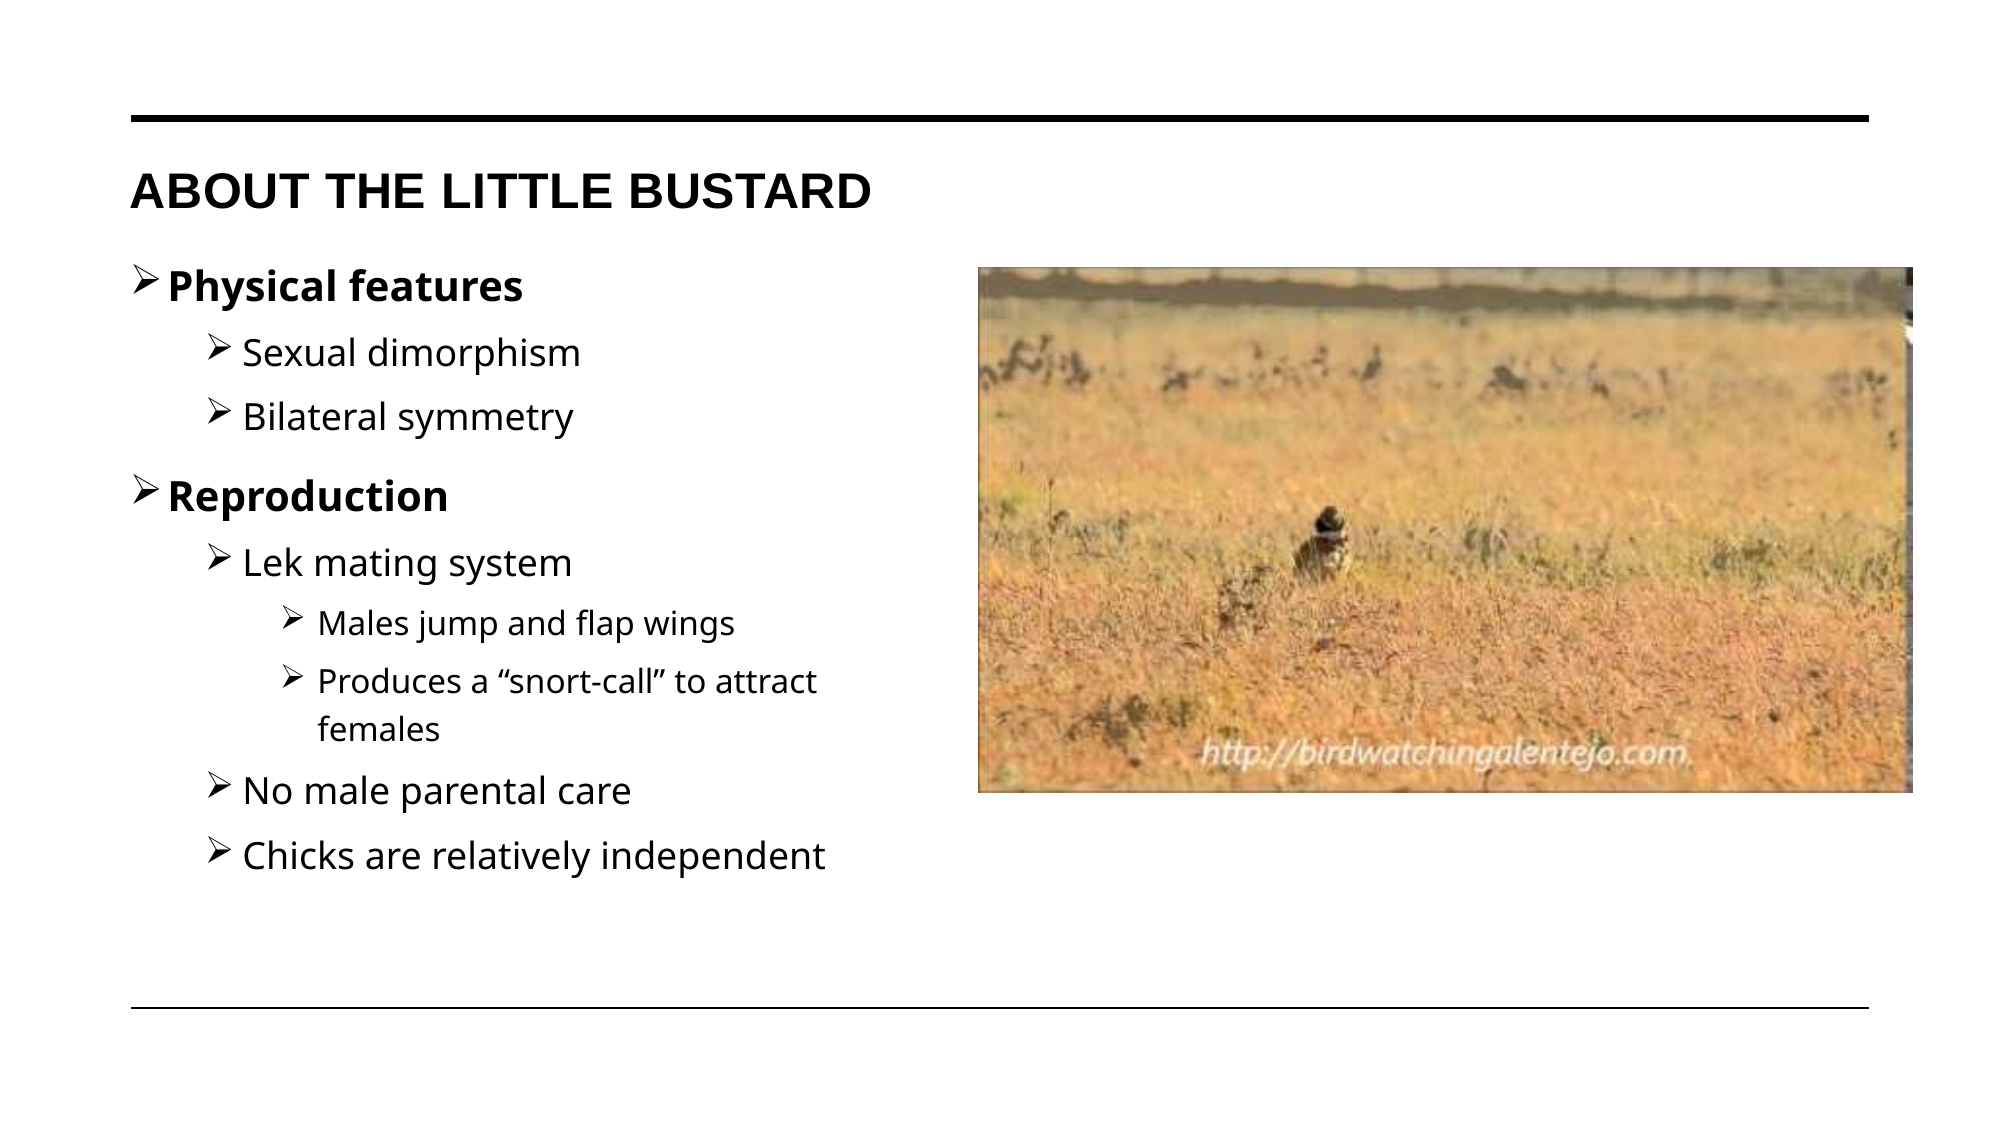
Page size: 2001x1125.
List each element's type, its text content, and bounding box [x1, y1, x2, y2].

title About the little BUSTARD [114, 151, 1869, 243]
list Physical features Sexual dimorphism Bilateral symmetry Reproduction Lek mating system Males jump and flap wings Produces a “snort-call” to attract females No male parental care Chicks are relatively independent [114, 242, 902, 973]
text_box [977, 266, 1914, 793]
